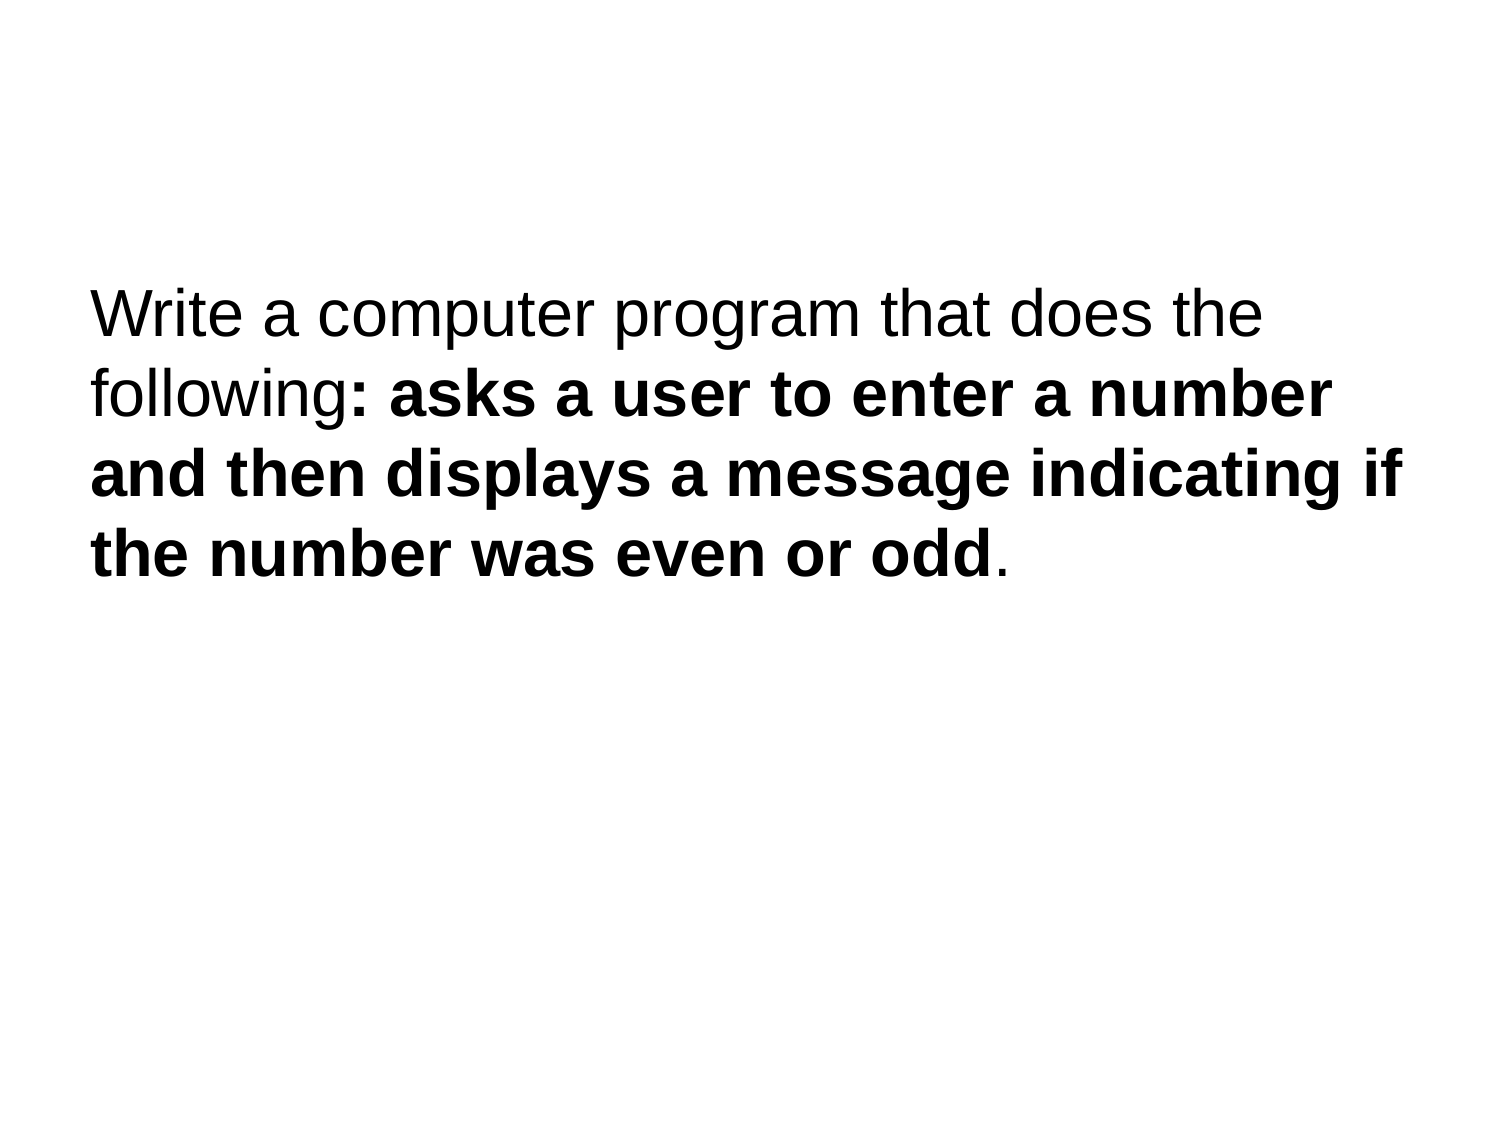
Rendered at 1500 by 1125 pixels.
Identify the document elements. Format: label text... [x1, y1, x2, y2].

list Write a computer program that does the following: asks a user to enter a number and then displays a message indicating if the number was even or odd. [75, 262, 1425, 1005]
